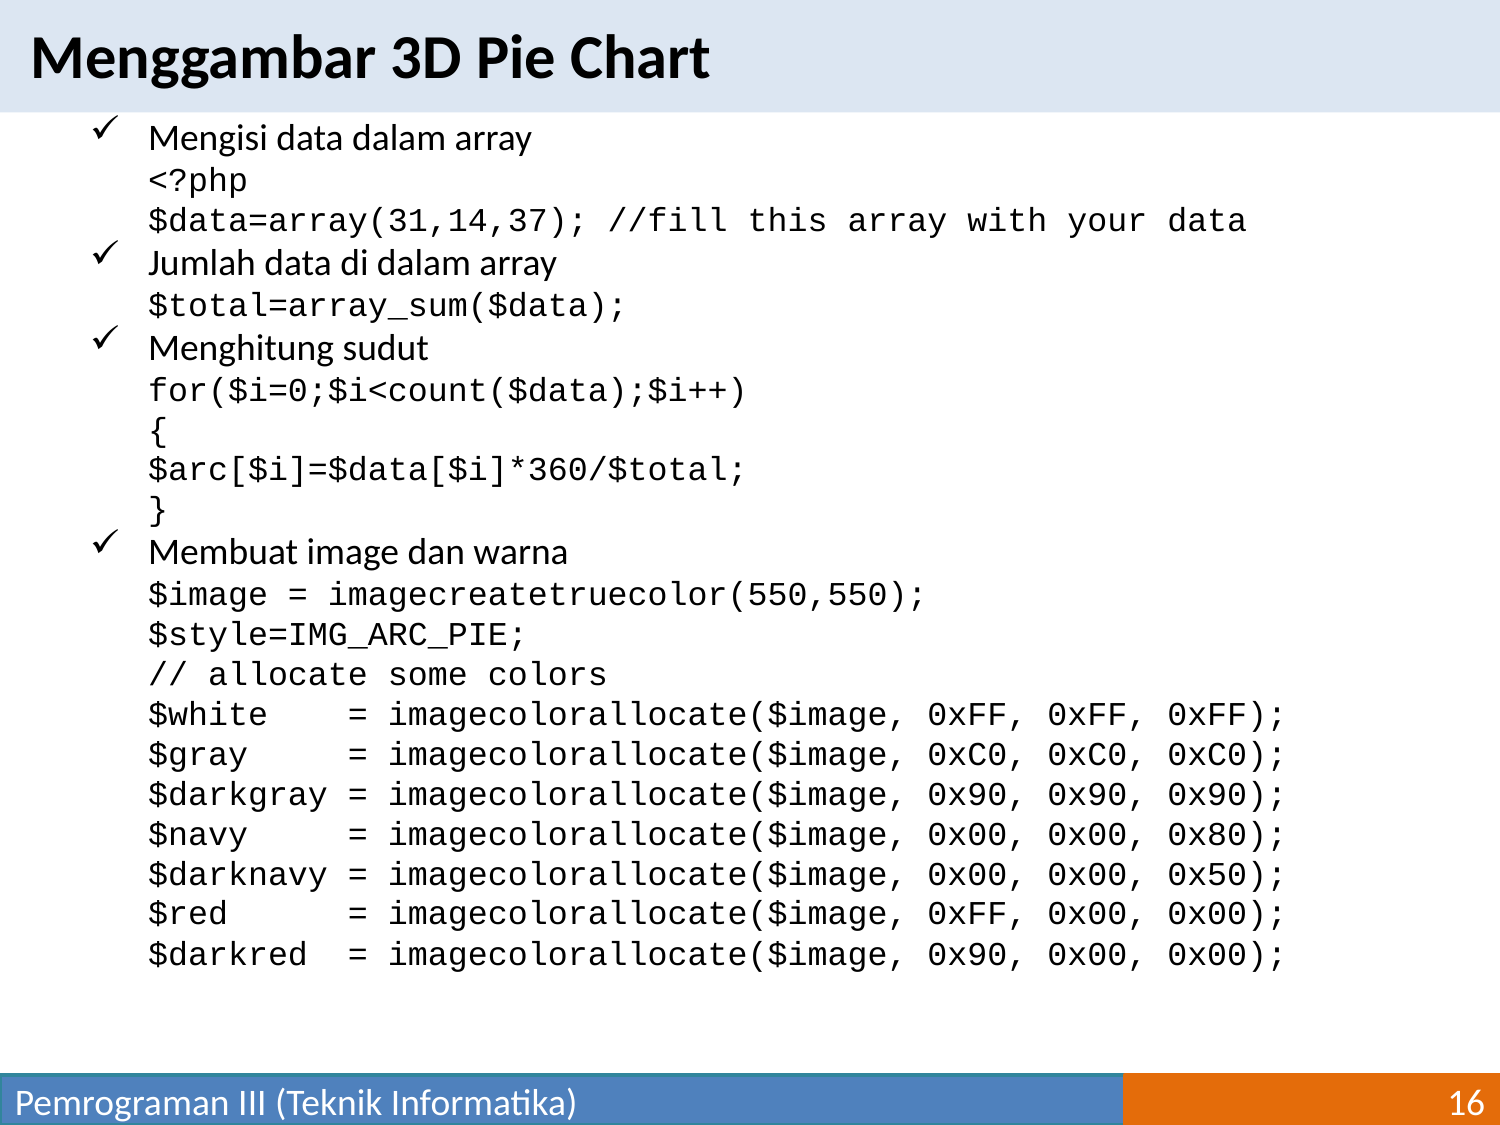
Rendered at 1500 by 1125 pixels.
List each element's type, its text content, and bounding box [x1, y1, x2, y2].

text_box Mengisi data dalam array <?php $data=array(31,14,37); //fill this array with your data Jumlah data di dalam array $total=array_sum($data); Menghitung sudut for($i=0;$i<count($data);$i++) { $arc[$i]=$data[$i]*360/$total; } Membuat image dan warna $image = imagecreatetruecolor(550,550); $style=IMG_ARC_PIE; // allocate some colors $white = imagecolorallocate($image, 0xFF, 0xFF, 0xFF); $gray = imagecolorallocate($image, 0xC0, 0xC0, 0xC0); $darkgray = imagecolorallocate($image, 0x90, 0x90, 0x90); $navy = imagecolorallocate($image, 0x00, 0x00, 0x80); $darknavy = imagecolorallocate($image, 0x00, 0x00, 0x50); $red = imagecolorallocate($image, 0xFF, 0x00, 0x00); $darkred = imagecolorallocate($image, 0x90, 0x00, 0x00); [74, 105, 1413, 979]
text_box Menggambar 3D Pie Chart [15, 9, 728, 99]
